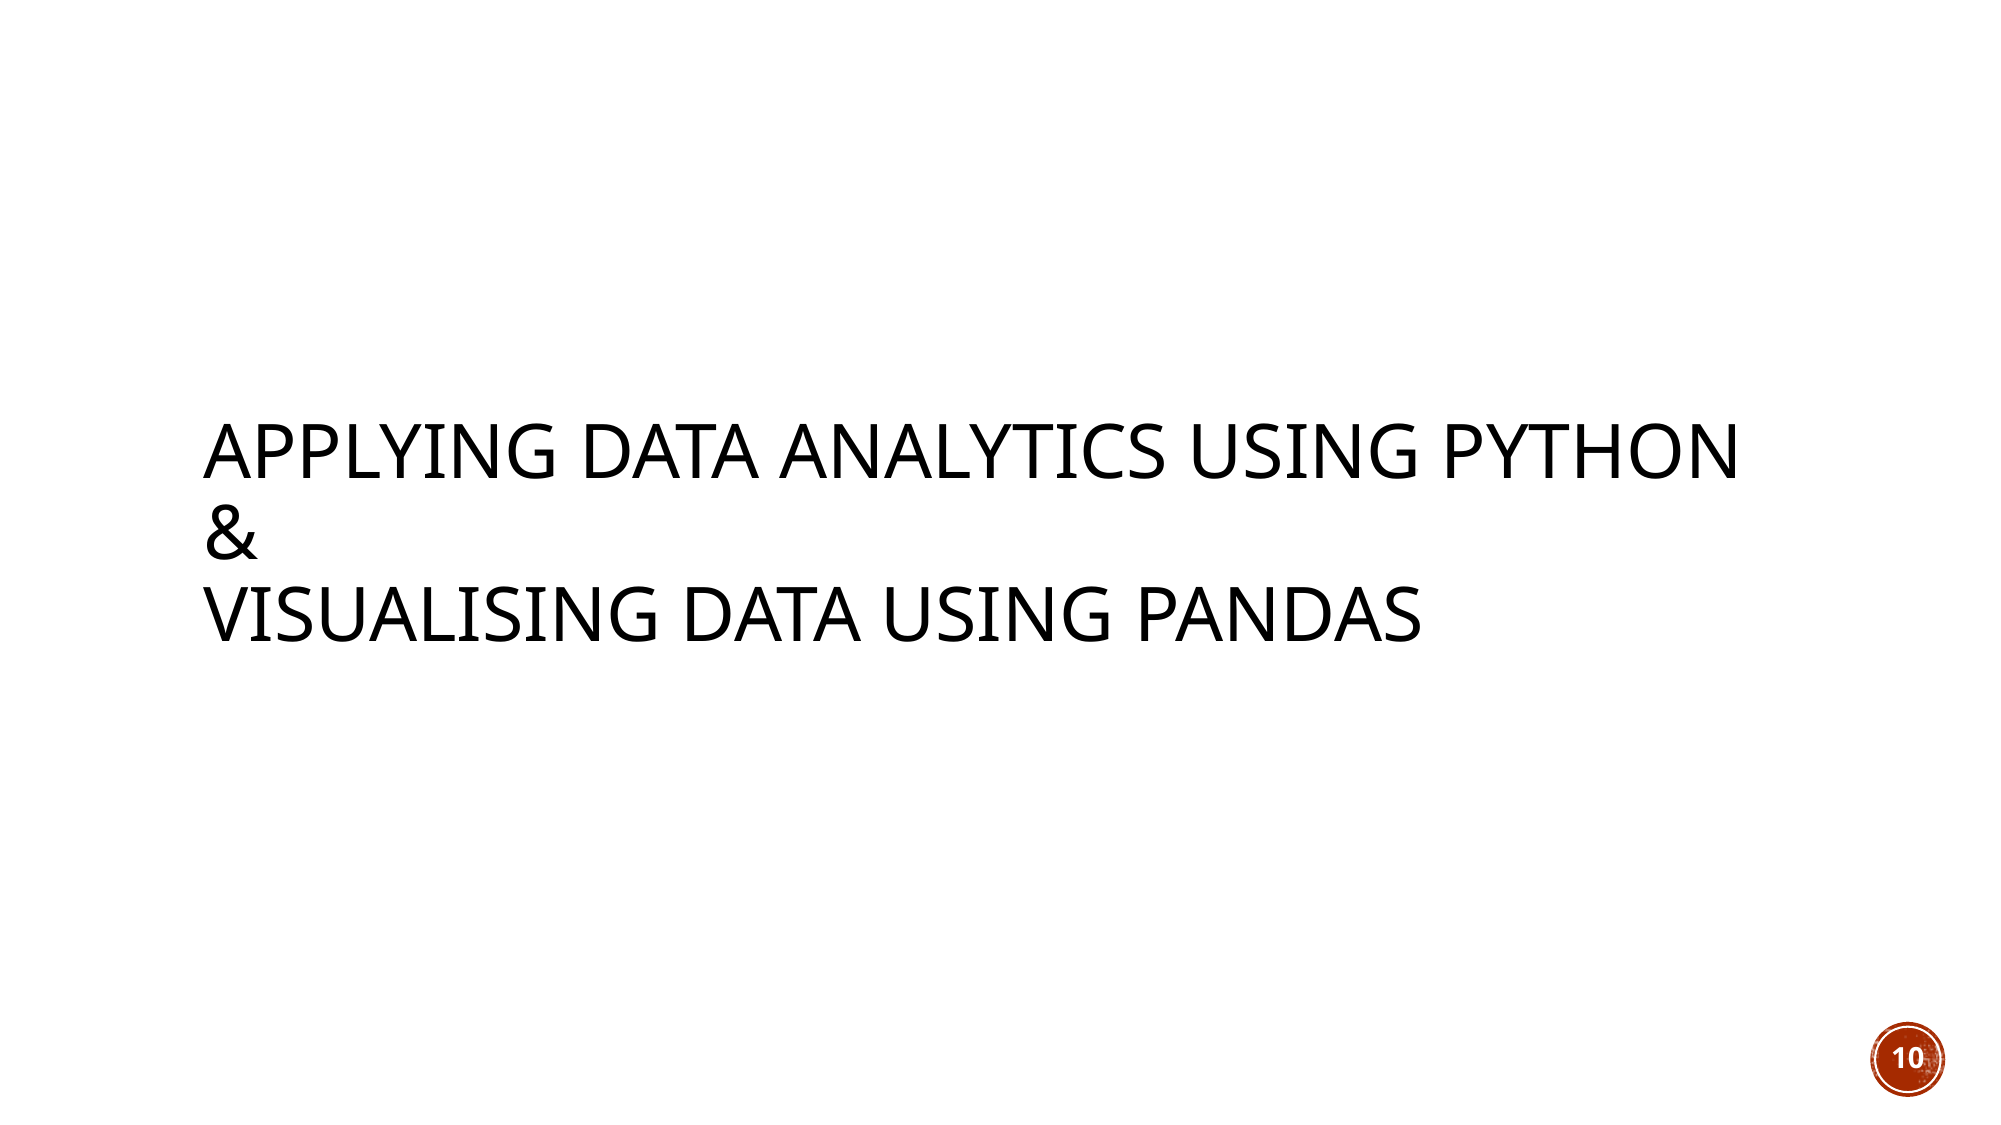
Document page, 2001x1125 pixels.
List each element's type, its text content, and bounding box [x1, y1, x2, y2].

slide_number 10 [1855, 1028, 1961, 1089]
title Applying data analytics using python & visualising data using pandas [188, 403, 1839, 668]
